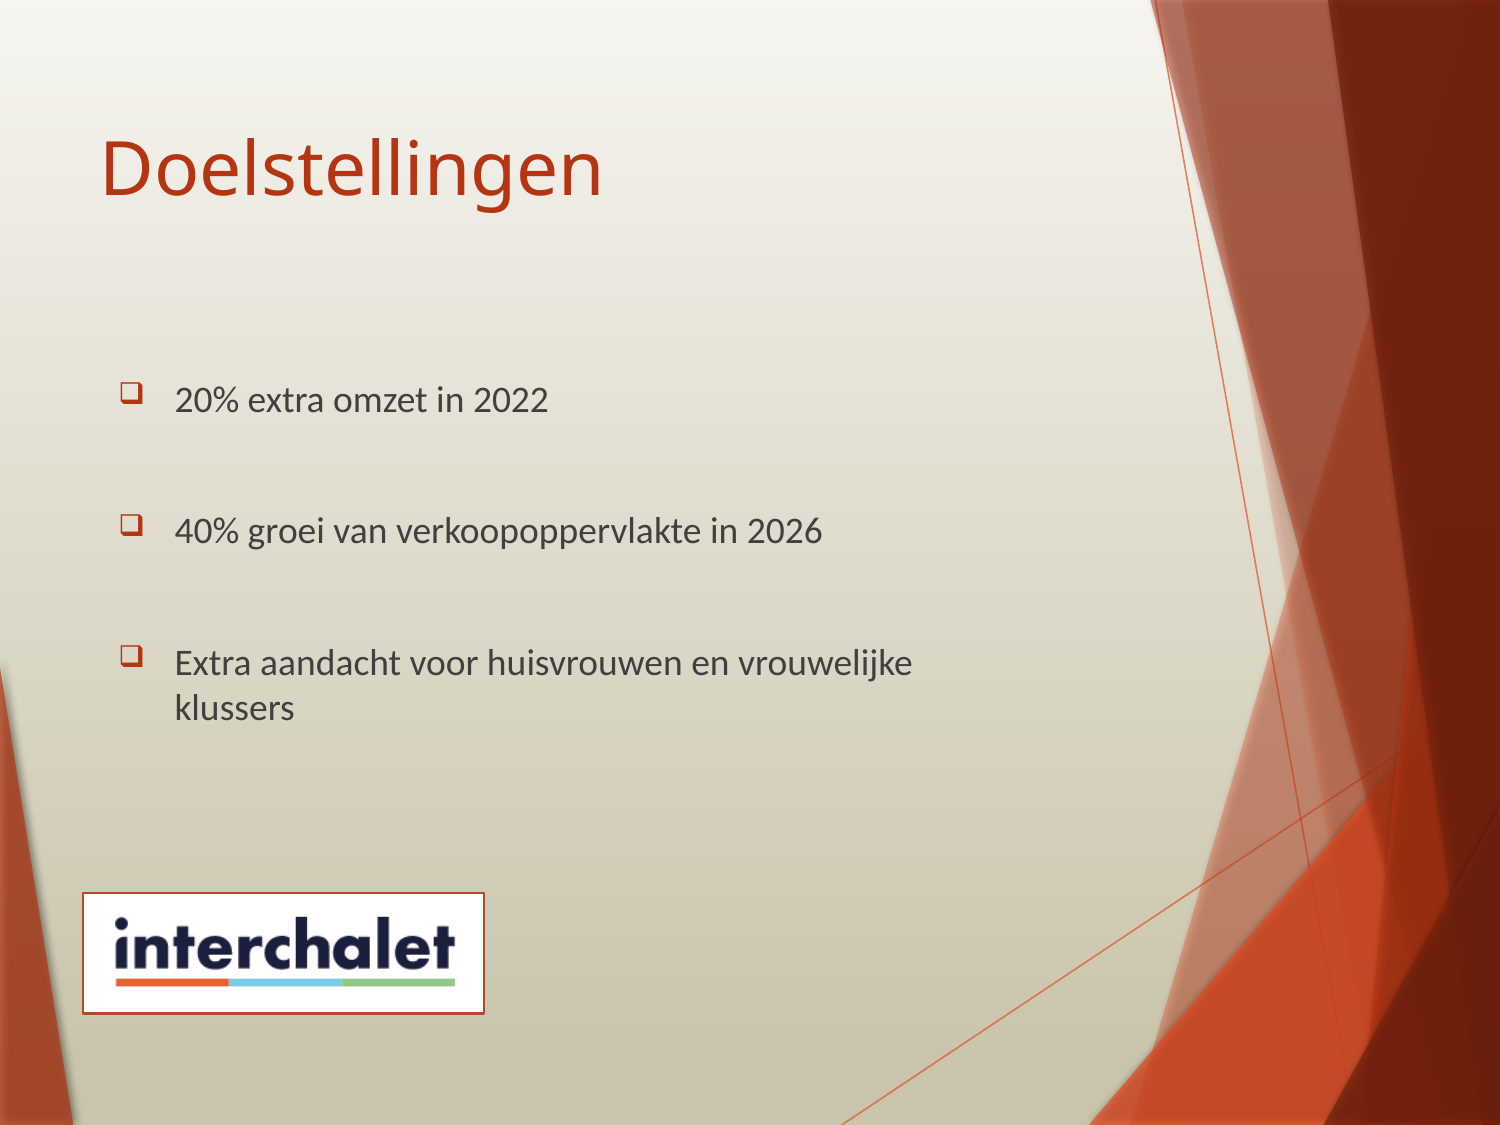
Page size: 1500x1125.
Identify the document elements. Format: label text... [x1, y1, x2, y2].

list 20% extra omzet in 2022 40% groei van verkoopoppervlakte in 2026 Extra aandacht voor huisvrouwen en vrouwelijke klussers [103, 367, 1022, 791]
title Doelstellingen [84, 112, 1364, 303]
picture [83, 893, 484, 1013]
